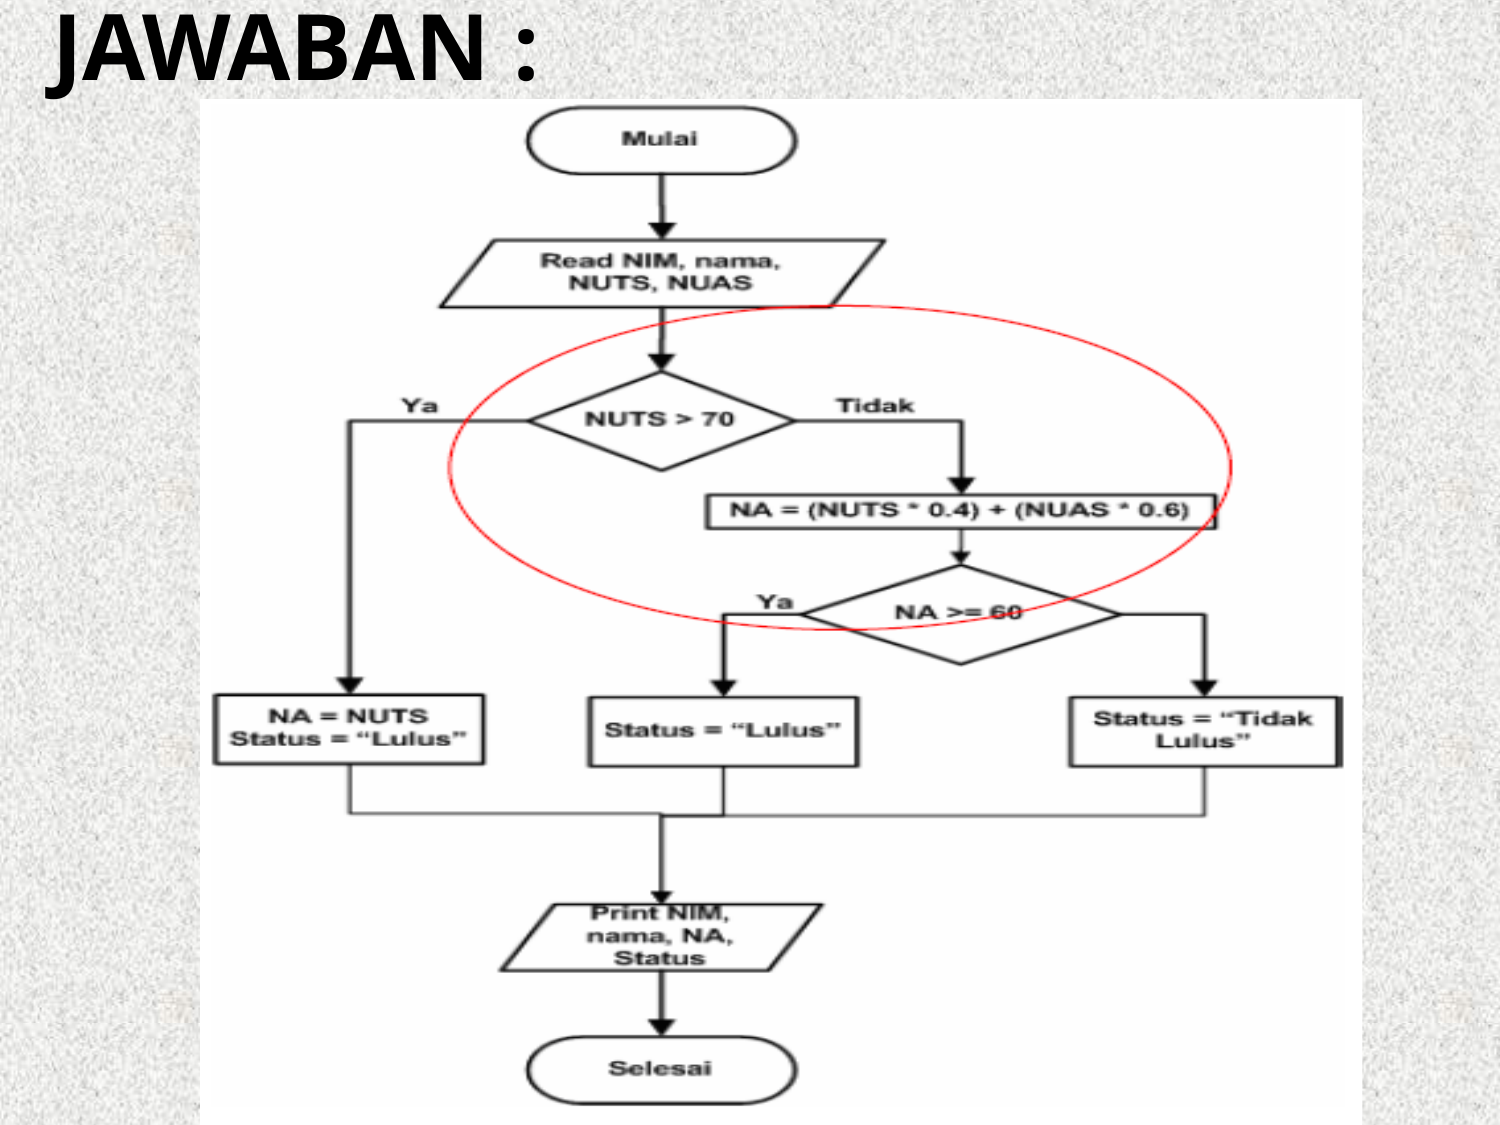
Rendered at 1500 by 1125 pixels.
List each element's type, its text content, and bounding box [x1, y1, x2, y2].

title Jawaban : [37, 0, 1263, 138]
picture [0, 0, 1500, 1125]
